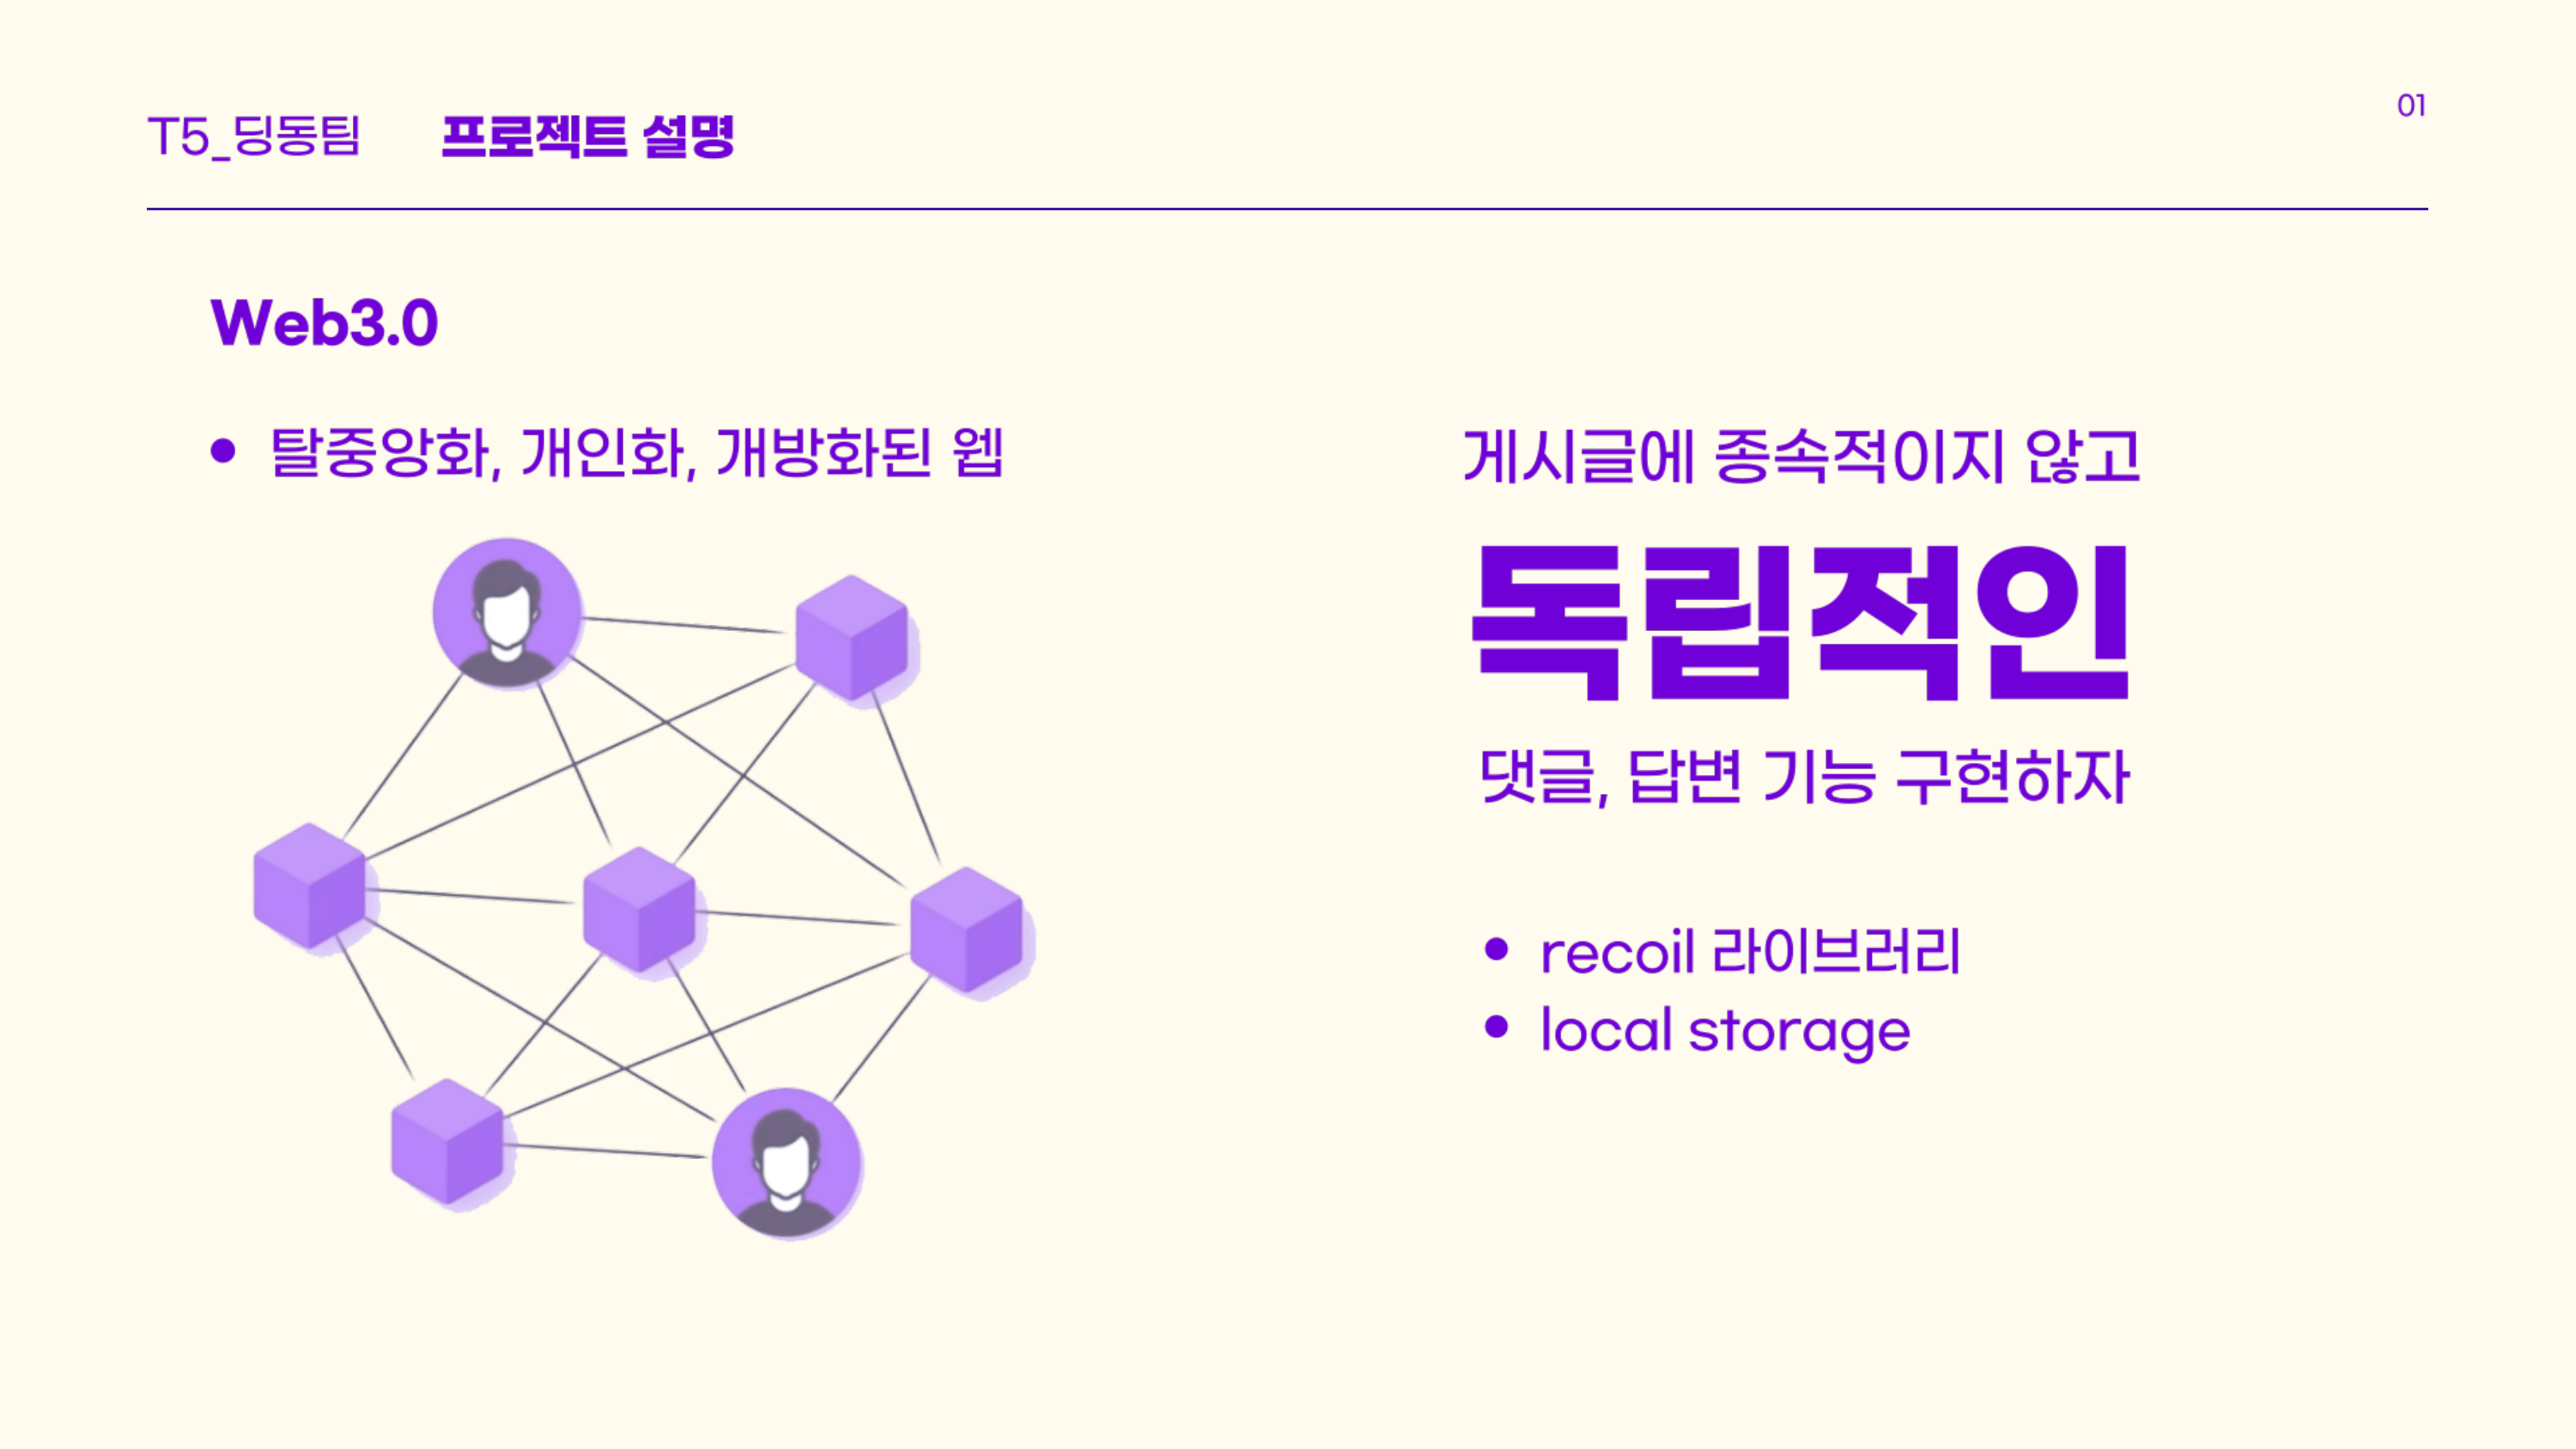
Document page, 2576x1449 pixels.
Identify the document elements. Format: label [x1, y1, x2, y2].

picture [1450, 898, 2034, 1119]
picture [133, 94, 405, 216]
picture [424, 88, 786, 225]
picture [173, 266, 1066, 549]
picture [1204, 392, 2344, 893]
text_box [201, 498, 1071, 1257]
picture [2377, 78, 2458, 145]
